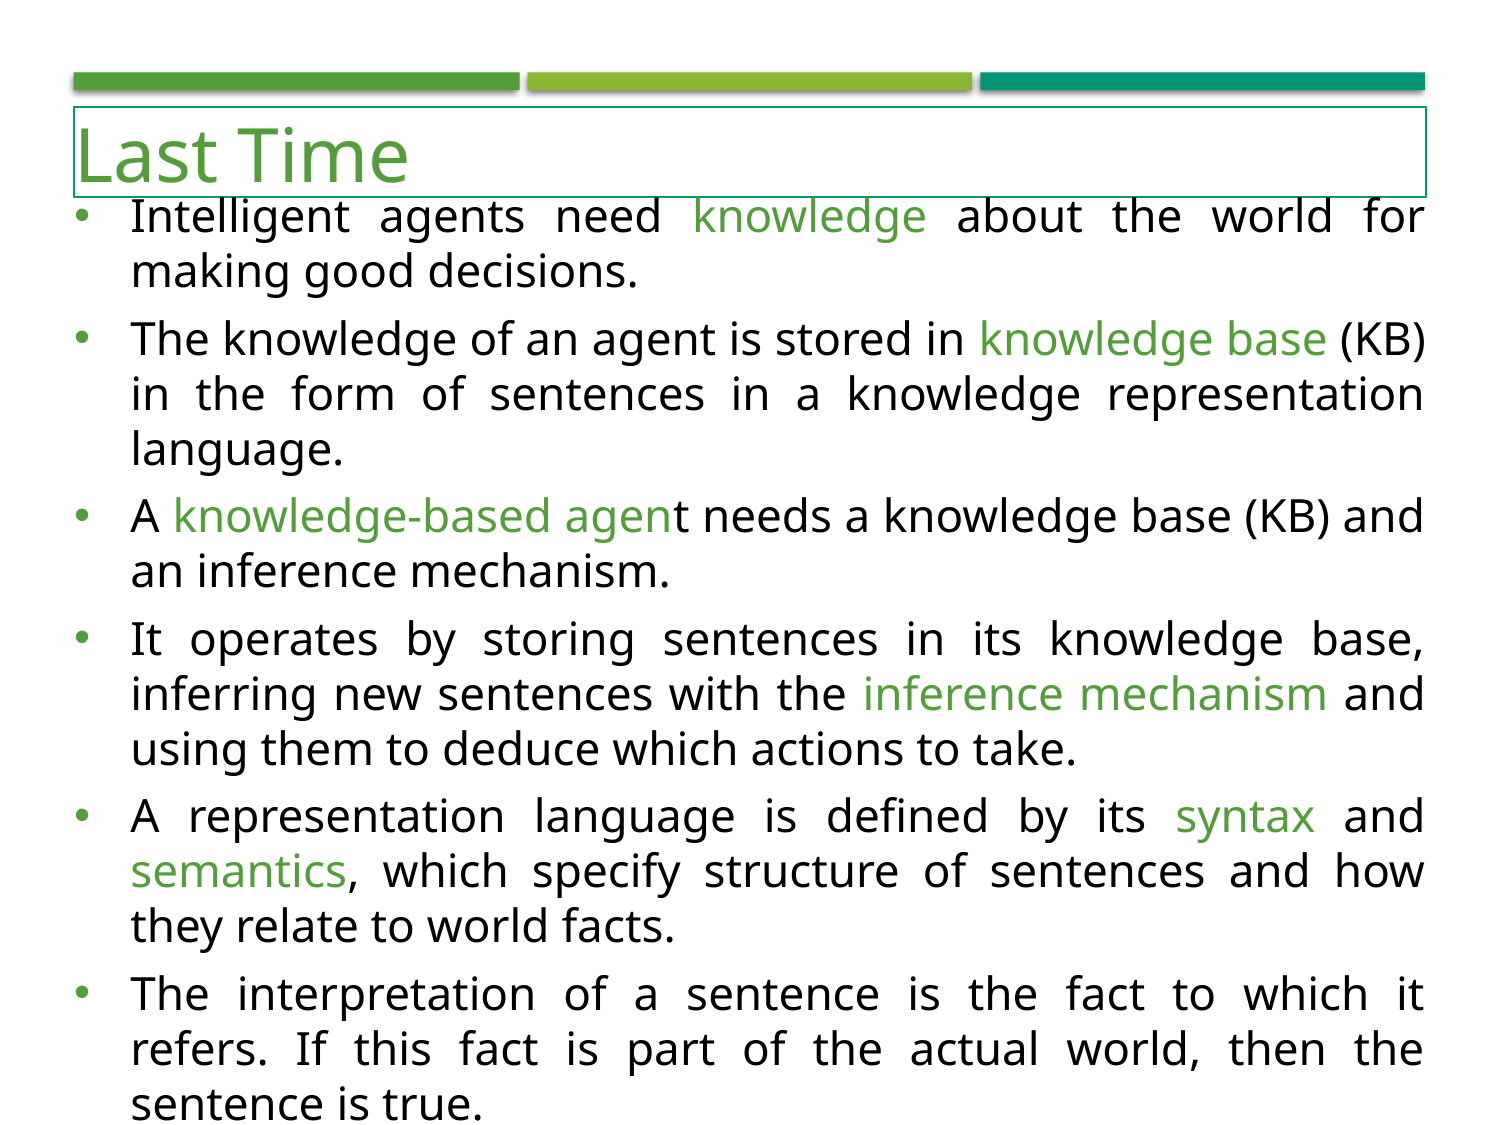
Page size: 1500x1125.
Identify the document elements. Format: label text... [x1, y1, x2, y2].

text_box Intelligent agents need knowledge about the world for making good decisions. The knowledge of an agent is stored in knowledge base (KB) in the form of sentences in a knowledge representation language. A knowledge-based agent needs a knowledge base (KB) and an inference mechanism. It operates by storing sentences in its knowledge base, inferring new sentences with the inference mechanism and using them to deduce which actions to take. A representation language is defined by its syntax and semantics, which specify structure of sentences and how they relate to world facts. The interpretation of a sentence is the fact to which it refers. If this fact is part of the actual world, then the sentence is true. [74, 187, 1426, 1125]
text_box Last Time [74, 106, 1426, 187]
